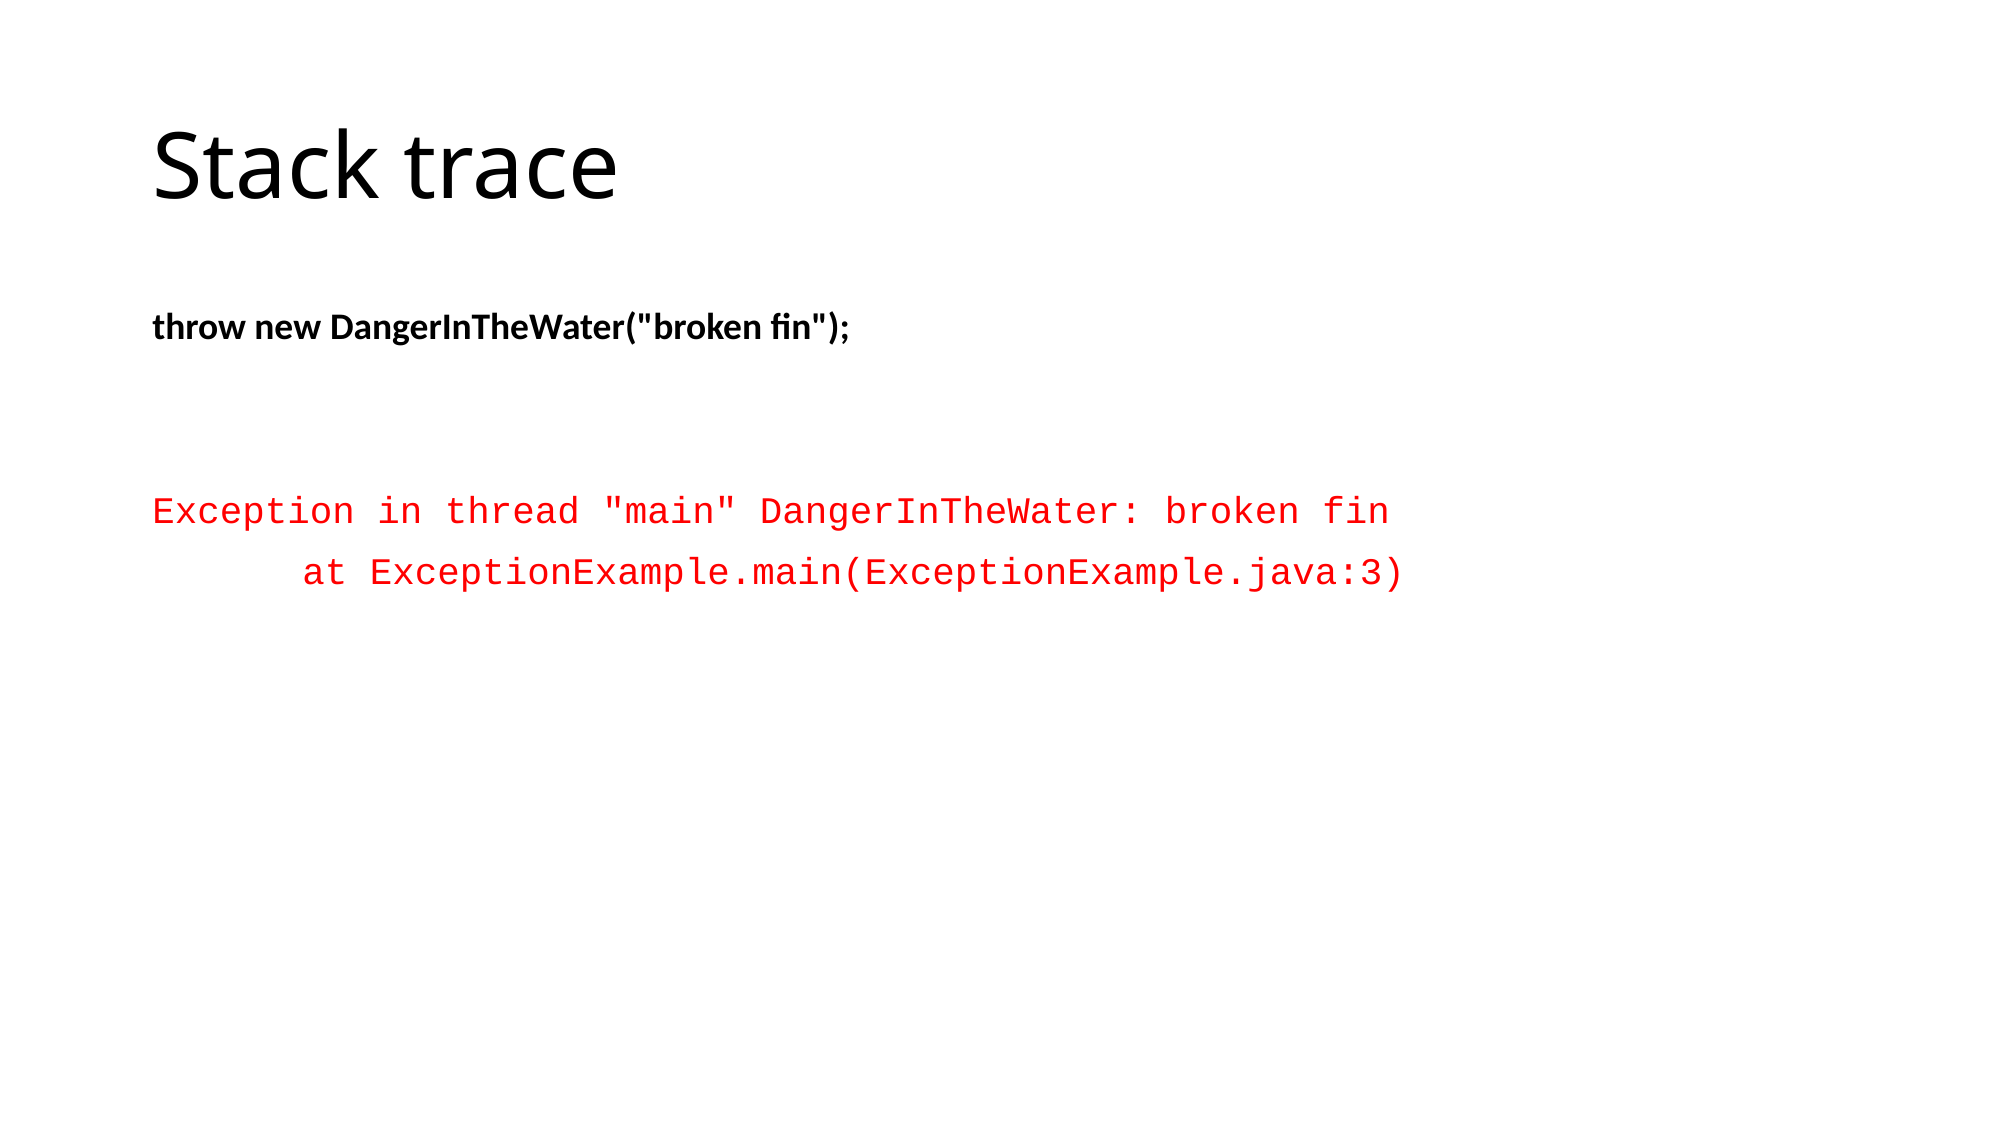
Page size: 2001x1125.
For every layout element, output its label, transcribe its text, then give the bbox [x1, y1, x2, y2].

title Stack trace [137, 59, 1863, 278]
list throw new DangerInTheWater("broken fin"); Exception in thread "main" DangerInTheWater: broken fin at ExceptionExample.main(ExceptionExample.java:3) [137, 299, 1863, 1014]
